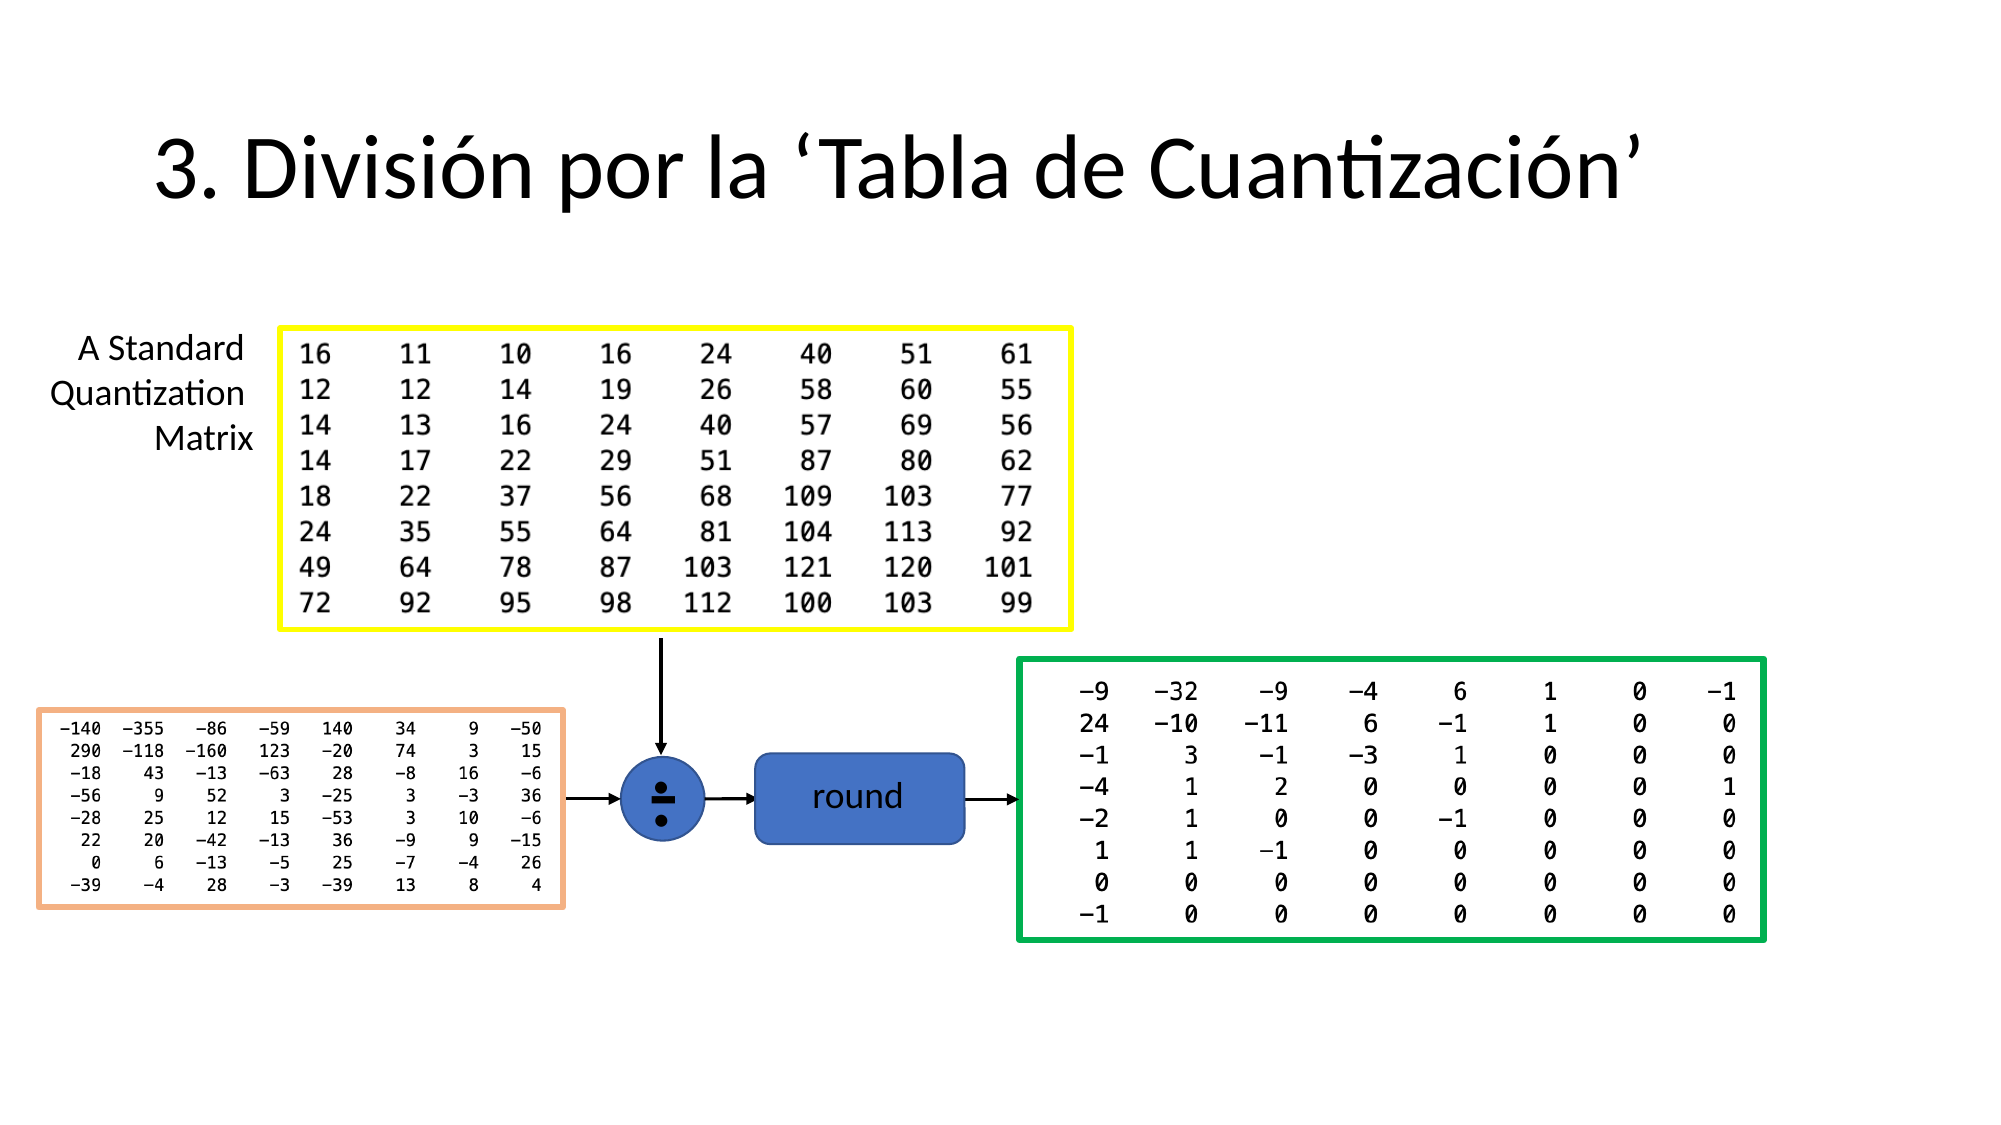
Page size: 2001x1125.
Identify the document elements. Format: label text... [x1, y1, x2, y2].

text_box A Standard Quantization Matrix [34, 315, 269, 466]
picture [282, 330, 1069, 627]
picture [41, 713, 560, 905]
text_box [695, 770, 706, 827]
text_box [754, 752, 966, 846]
picture [1023, 662, 1761, 937]
text_box [619, 767, 633, 830]
title 3. División por la ‘Tabla de Cuantización’ [137, 59, 1863, 278]
text_box round [797, 763, 920, 824]
text_box - [634, 720, 695, 856]
